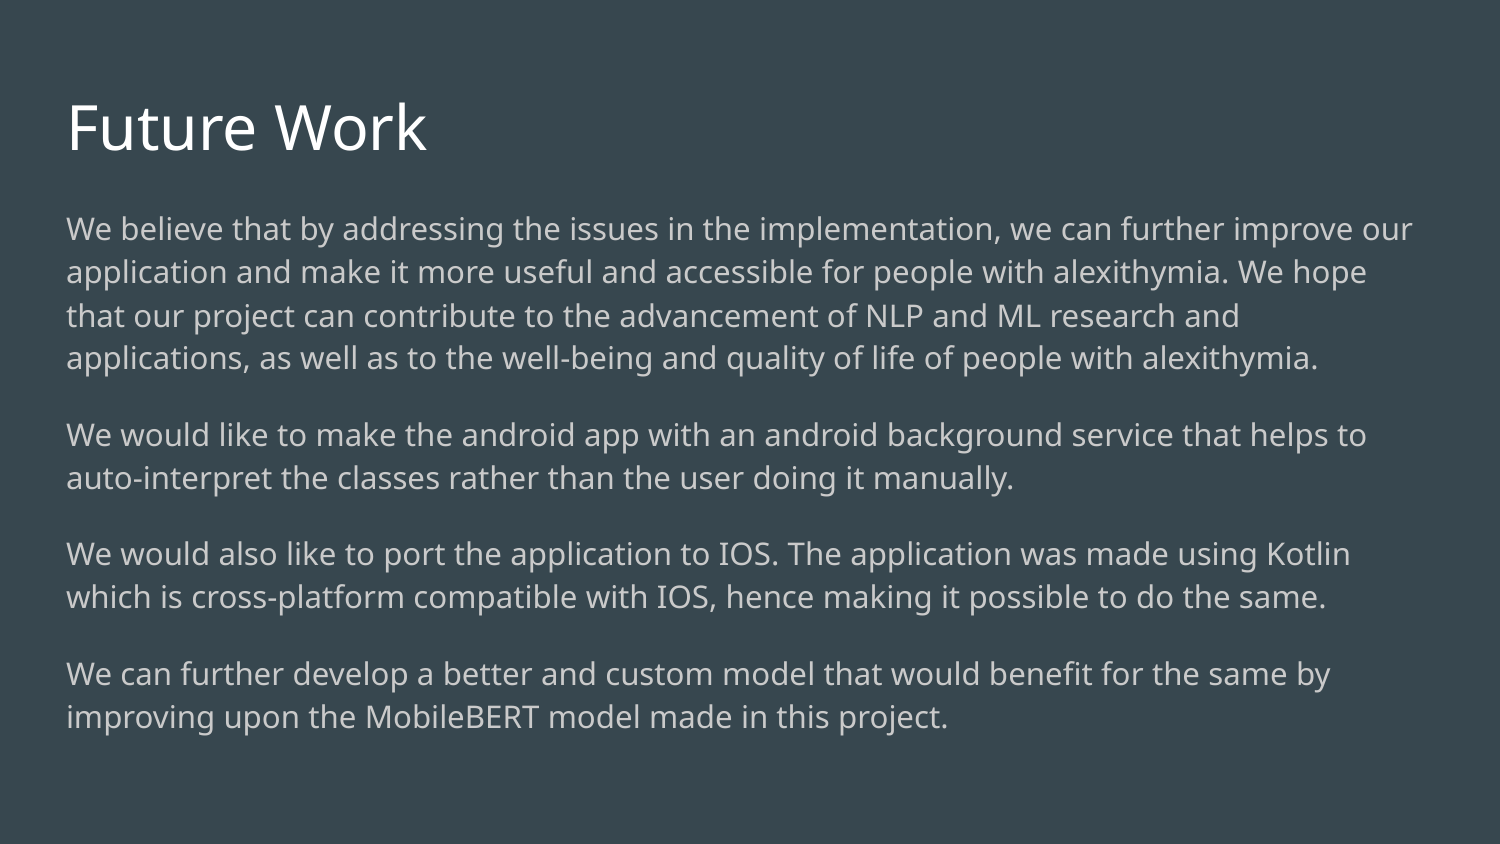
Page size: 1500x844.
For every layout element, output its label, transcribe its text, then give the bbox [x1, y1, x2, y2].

list We believe that by addressing the issues in the implementation, we can further improve our application and make it more useful and accessible for people with alexithymia. We hope that our project can contribute to the advancement of NLP and ML research and applications, as well as to the well-being and quality of life of people with alexithymia. We would like to make the android app with an android background service that helps to auto-interpret the classes rather than the user doing it manually. We would also like to port the application to IOS. The application was made using Kotlin which is cross-platform compatible with IOS, hence making it possible to do the same. We can further develop a better and custom model that would benefit for the same by improving upon the MobileBERT model made in this project. [51, 189, 1449, 750]
title Future Work [51, 72, 1449, 167]
